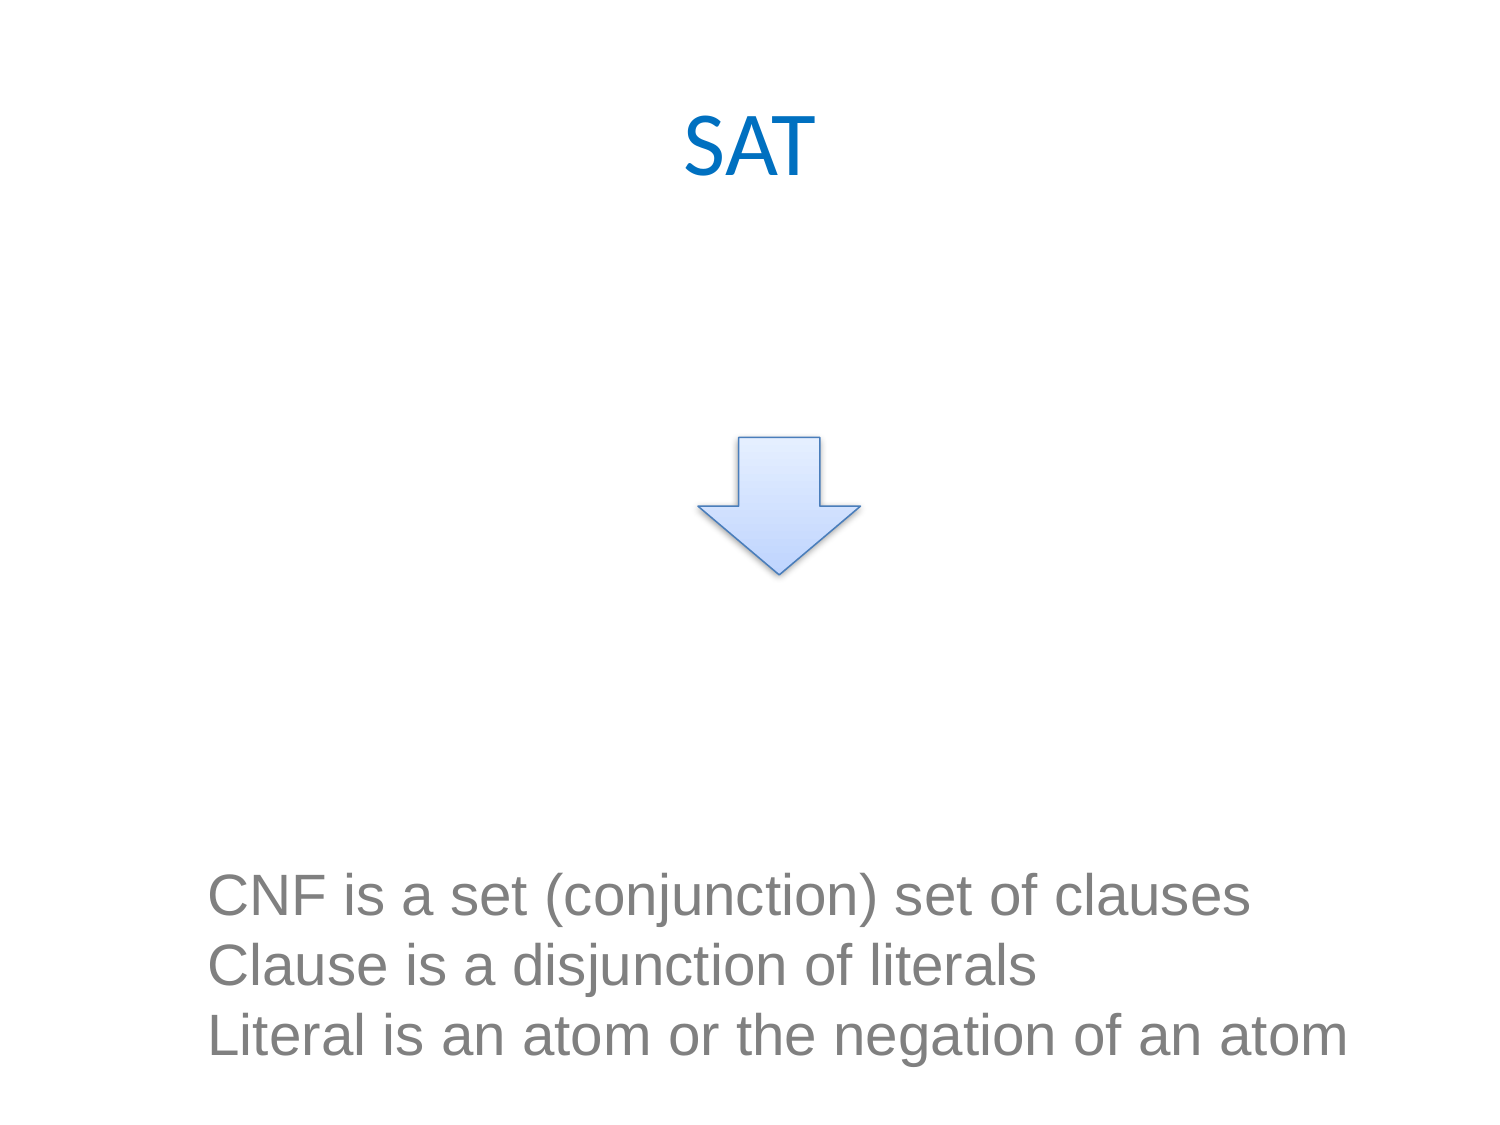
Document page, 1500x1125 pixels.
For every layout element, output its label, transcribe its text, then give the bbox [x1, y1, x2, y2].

title SAT [74, 44, 1426, 233]
text_box CNF is a set (conjunction) set of clauses Clause is a disjunction of literals Literal is an atom or the negation of an atom [192, 849, 1366, 1075]
text_box [697, 436, 862, 576]
